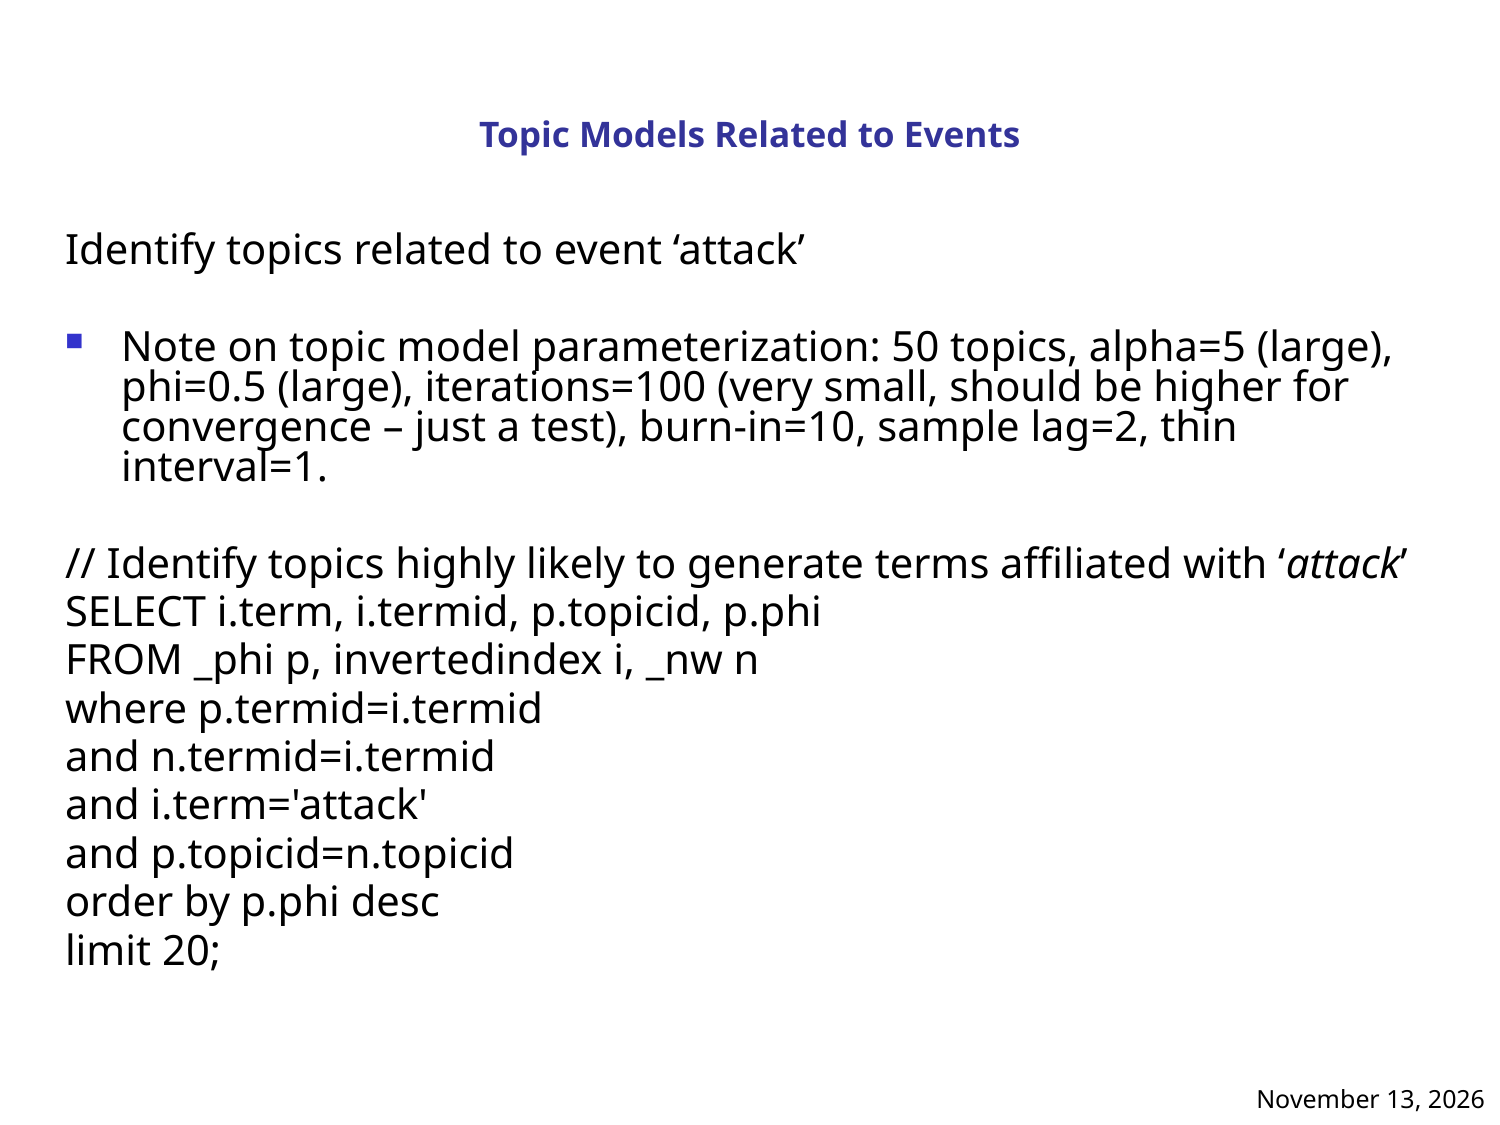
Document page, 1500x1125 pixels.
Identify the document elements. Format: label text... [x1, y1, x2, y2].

title Topic Models Related to Events [0, 62, 1500, 163]
list Identify topics related to event ‘attack’ Note on topic model parameterization: 50 topics, alpha=5 (large), phi=0.5 (large), iterations=100 (very small, should be higher for convergence – just a test), burn-in=10, sample lag=2, thin interval=1. // Identify topics highly likely to generate terms affiliated with ‘attack’ SELECT i.term, i.termid, p.topicid, p.phi FROM _phi p, invertedindex i, _nw n where p.termid=i.termid and n.termid=i.termid and i.term='attack' and p.topicid=n.topicid order by p.phi desc limit 20; [50, 224, 1438, 1063]
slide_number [1187, 1062, 1500, 1125]
